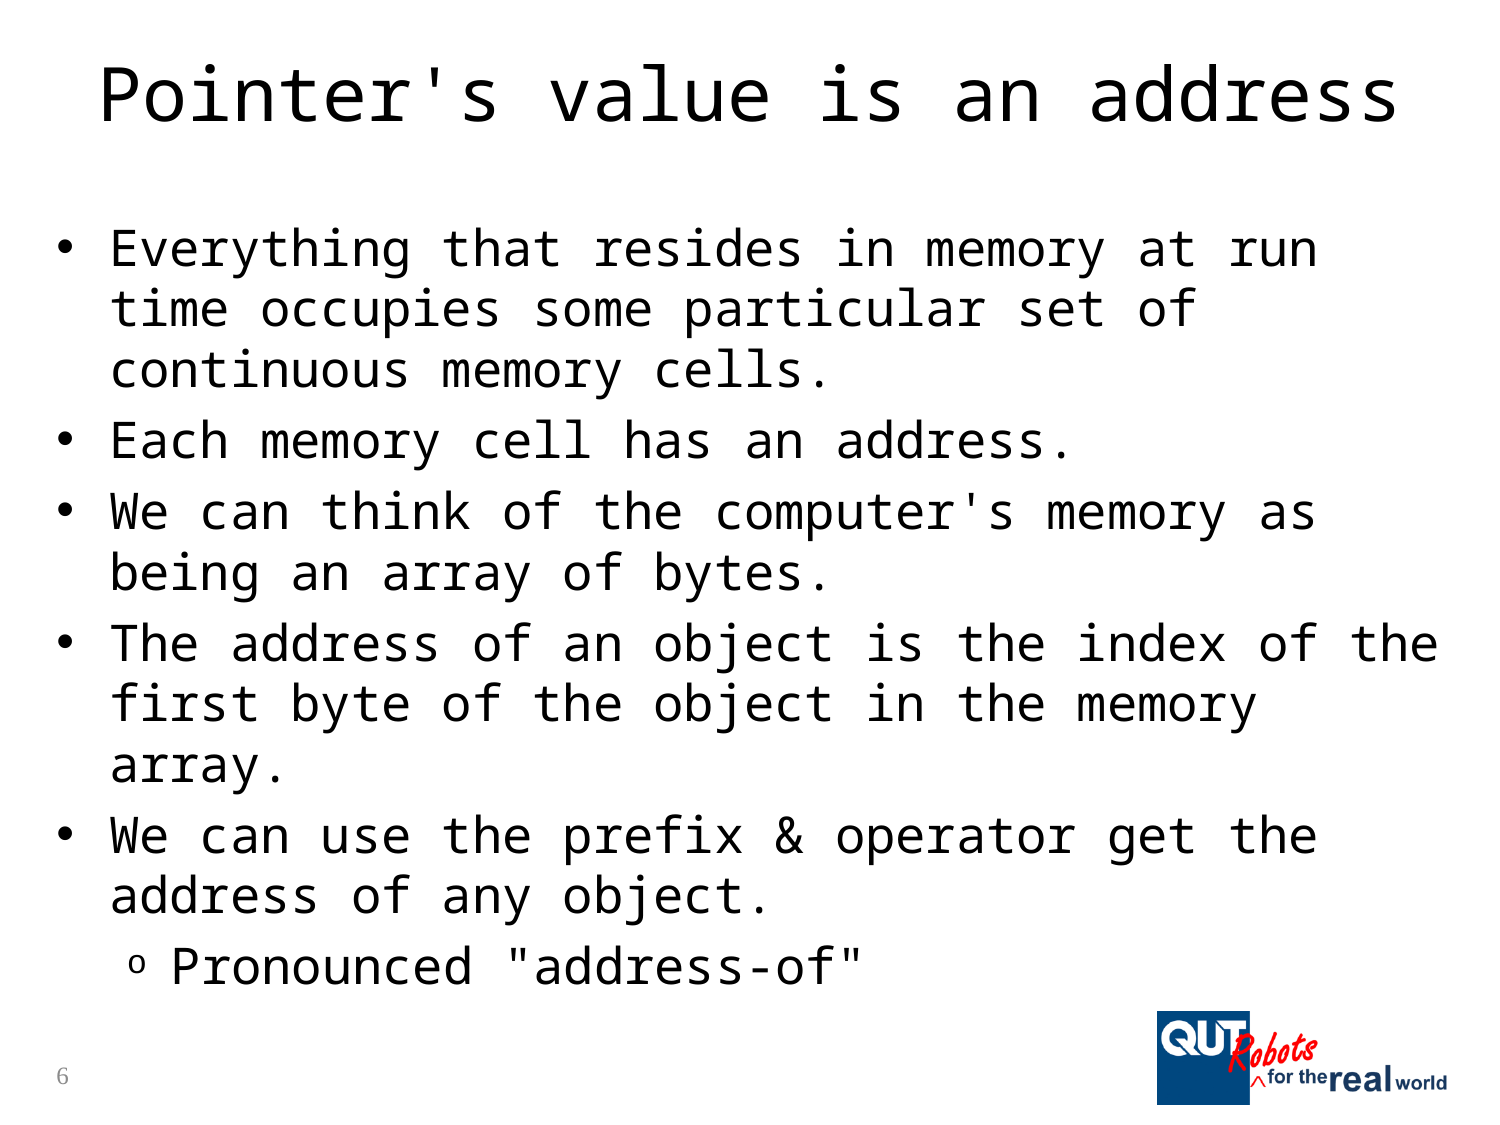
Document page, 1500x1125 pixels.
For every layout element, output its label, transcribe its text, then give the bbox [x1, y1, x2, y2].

slide_number 6 [41, 1044, 1140, 1105]
title Pointer's value is an address [41, 9, 1459, 173]
list Everything that resides in memory at run time occupies some particular set of continuous memory cells. Each memory cell has an address. We can think of the computer's memory as being an array of bytes. The address of an object is the index of the first byte of the object in the memory array. We can use the prefix & operator get the address of any object. Pronounced "address-of" [41, 208, 1459, 1005]
picture [1157, 1011, 1459, 1105]
